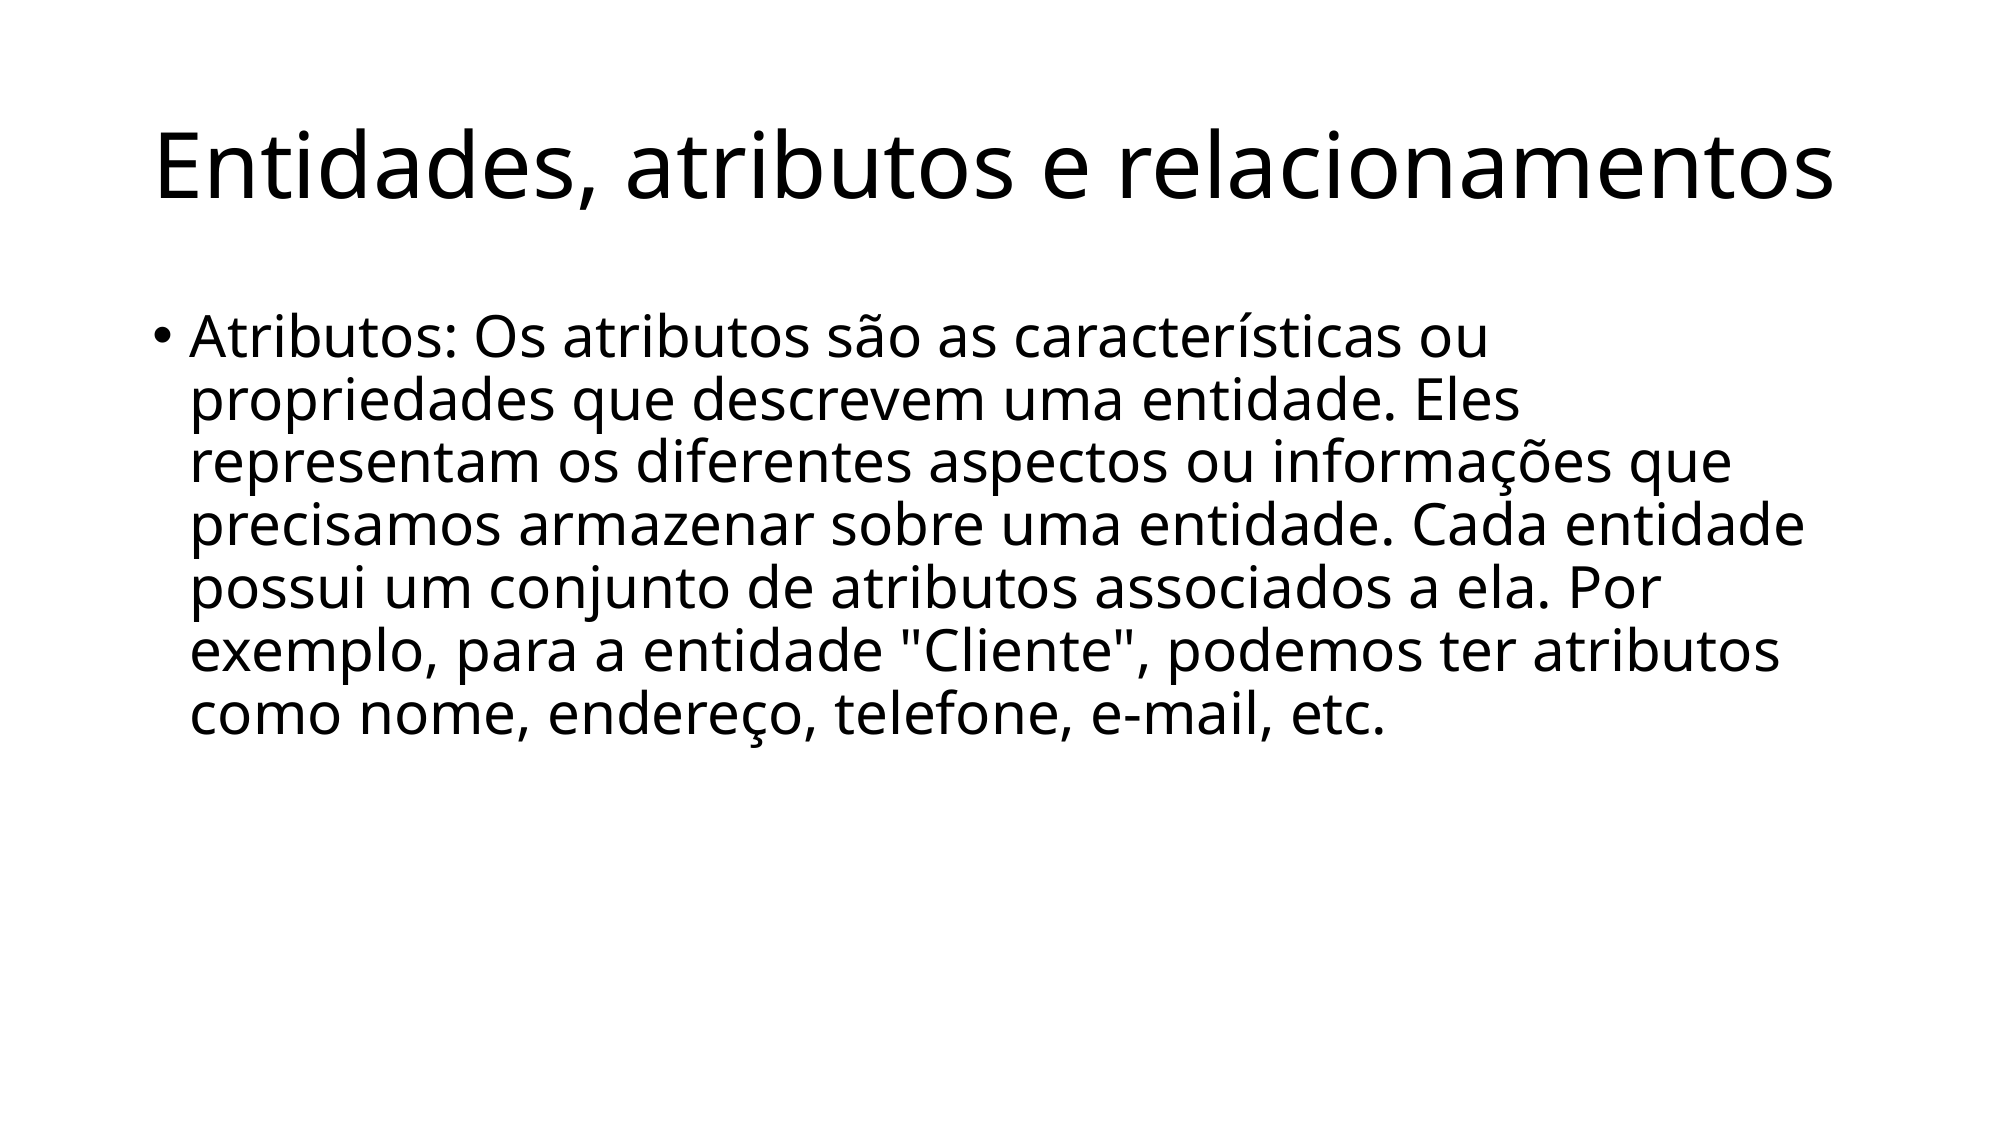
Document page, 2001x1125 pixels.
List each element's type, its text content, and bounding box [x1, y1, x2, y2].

title Entidades, atributos e relacionamentos [137, 59, 1863, 278]
list Atributos: Os atributos são as características ou propriedades que descrevem uma entidade. Eles representam os diferentes aspectos ou informações que precisamos armazenar sobre uma entidade. Cada entidade possui um conjunto de atributos associados a ela. Por exemplo, para a entidade "Cliente", podemos ter atributos como nome, endereço, telefone, e-mail, etc. [137, 299, 1863, 1014]
